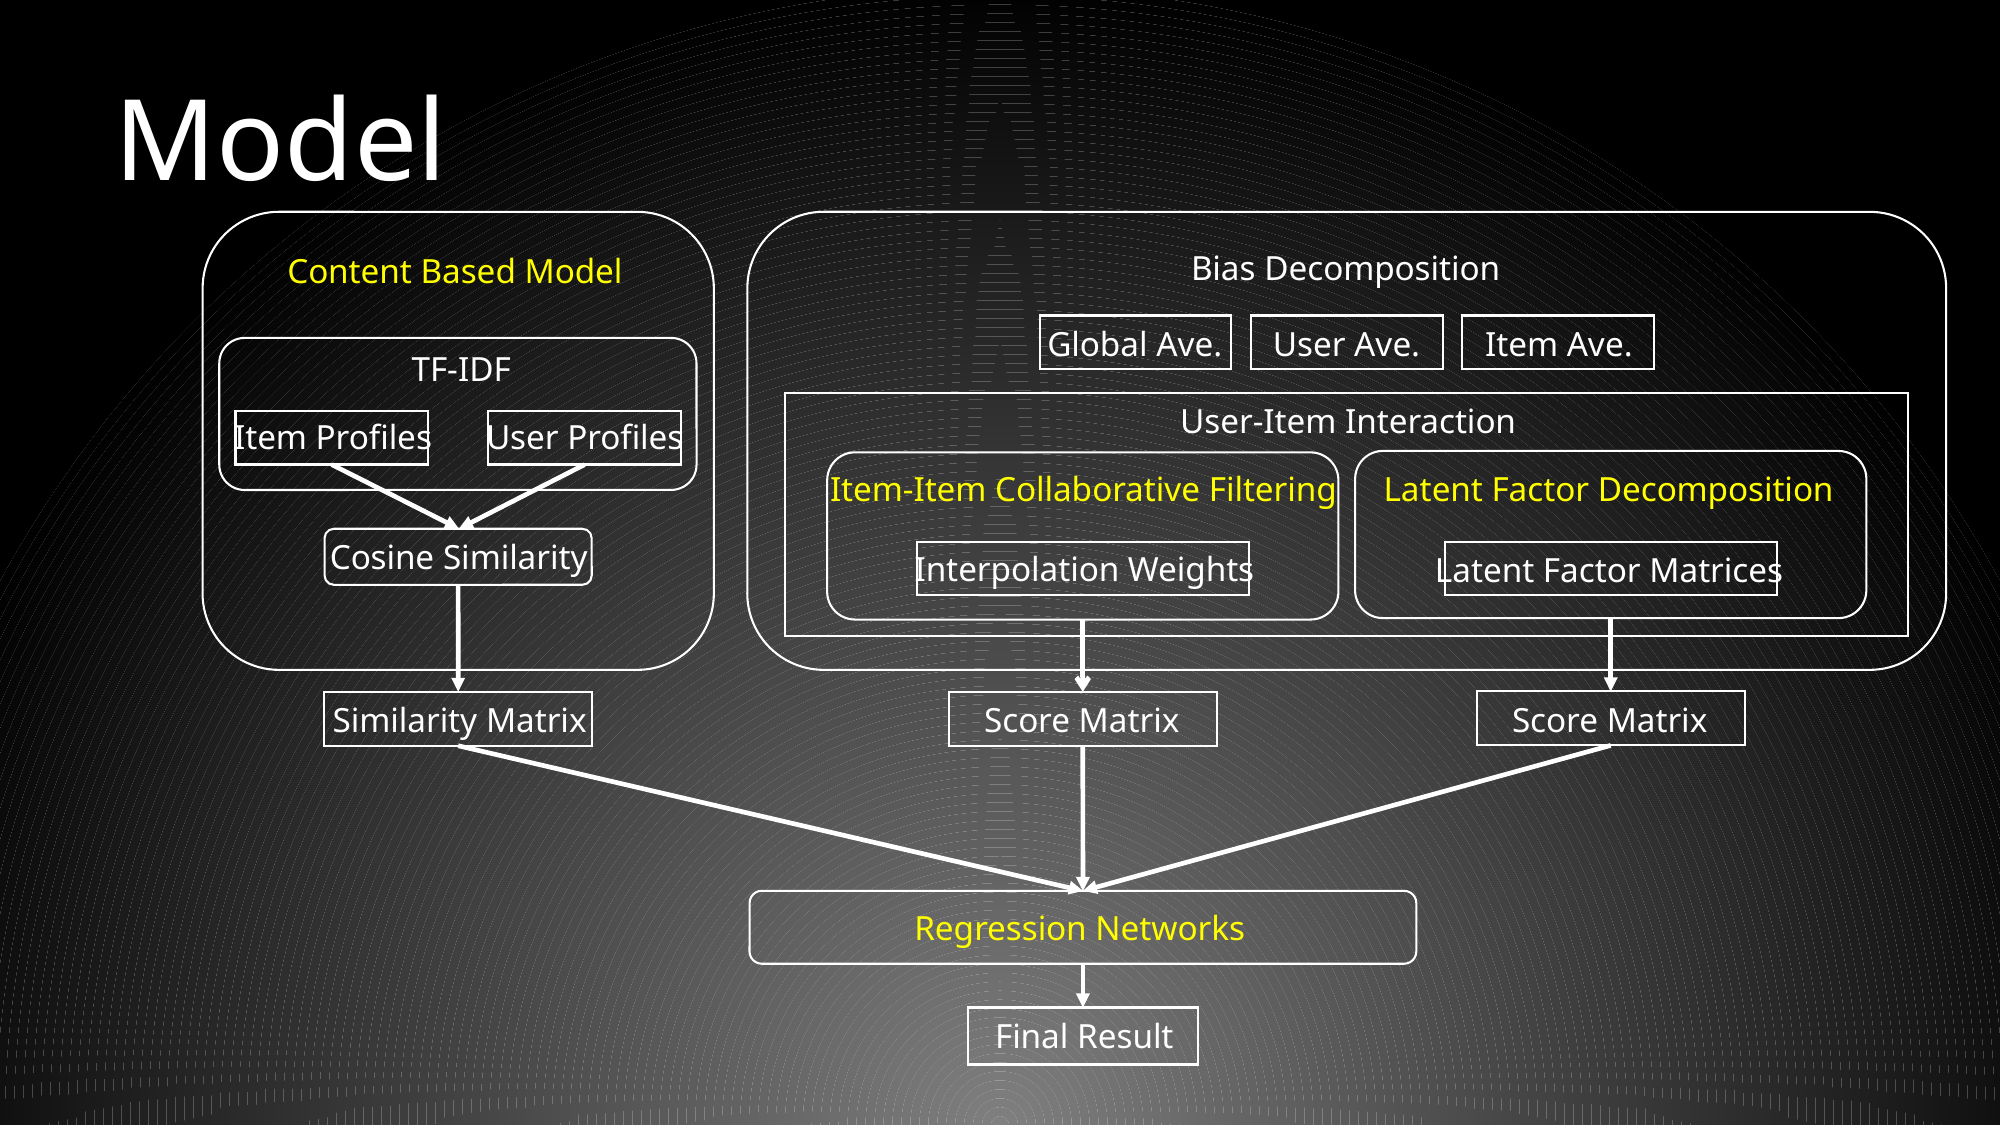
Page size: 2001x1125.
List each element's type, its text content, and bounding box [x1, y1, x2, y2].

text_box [202, 211, 1947, 1065]
text_box Model [100, 60, 462, 211]
